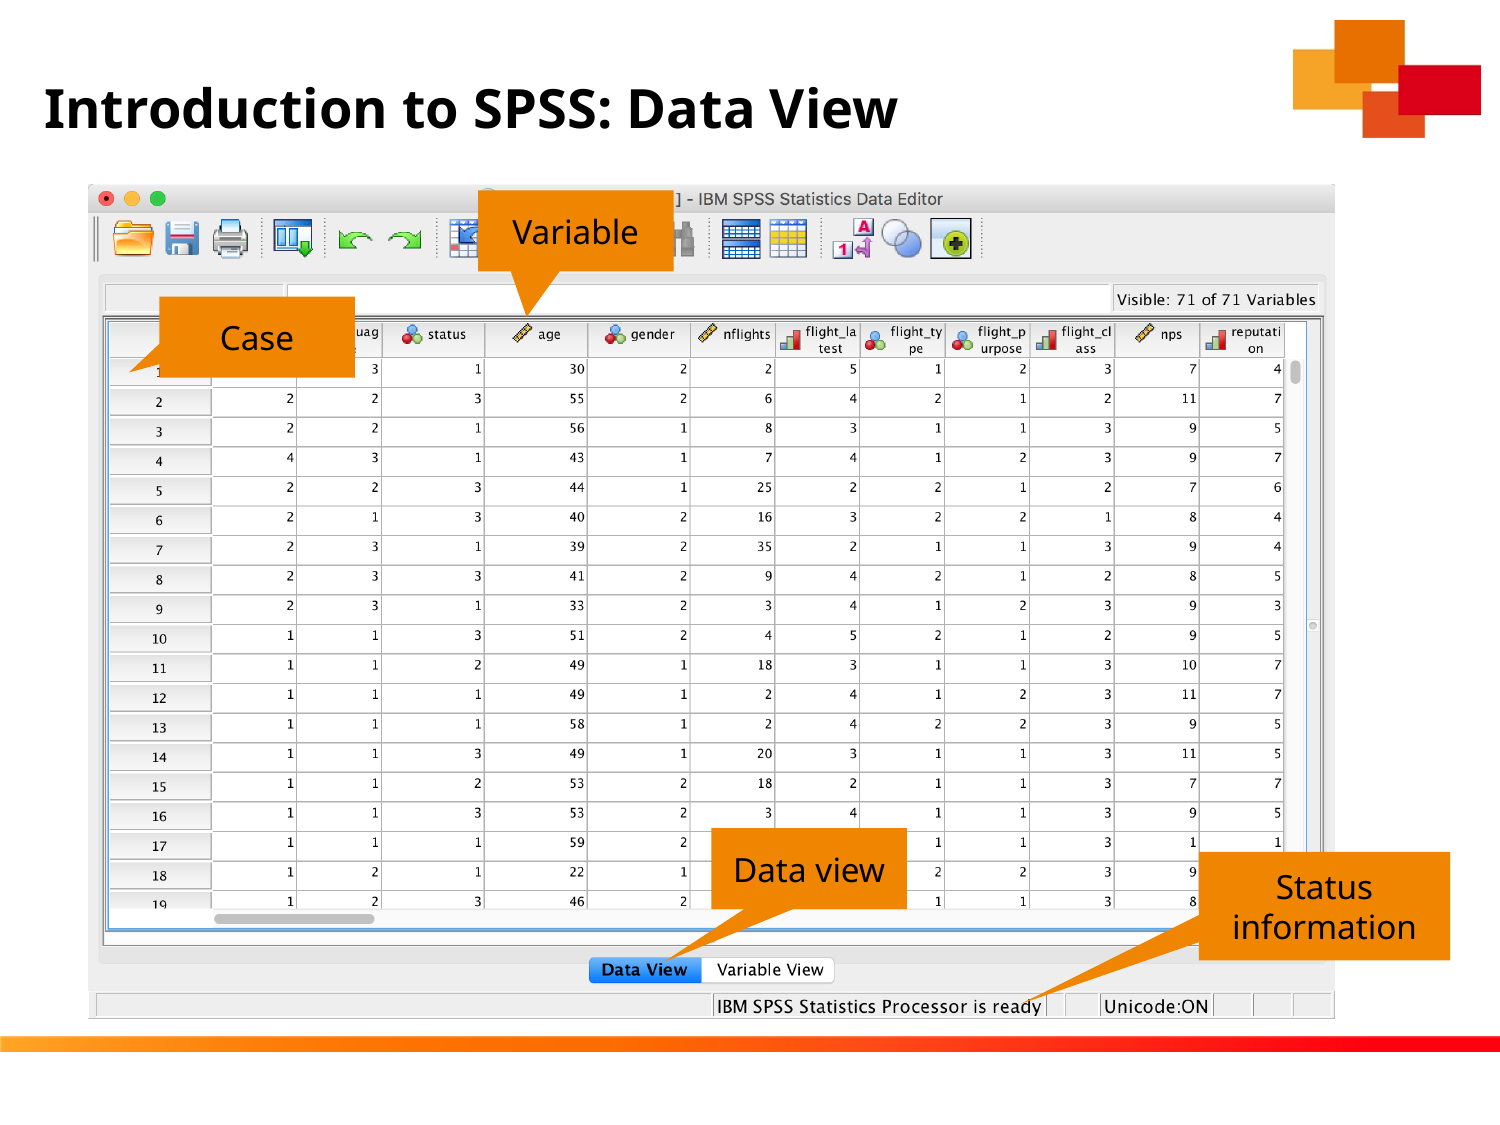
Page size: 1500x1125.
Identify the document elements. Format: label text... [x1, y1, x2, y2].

picture [88, 184, 1335, 1019]
text_box Status information [1339, 851, 1451, 961]
title Introduction to SPSS: Data View [29, 20, 1471, 209]
picture [0, 1036, 1500, 1052]
picture [1471, 20, 1481, 138]
